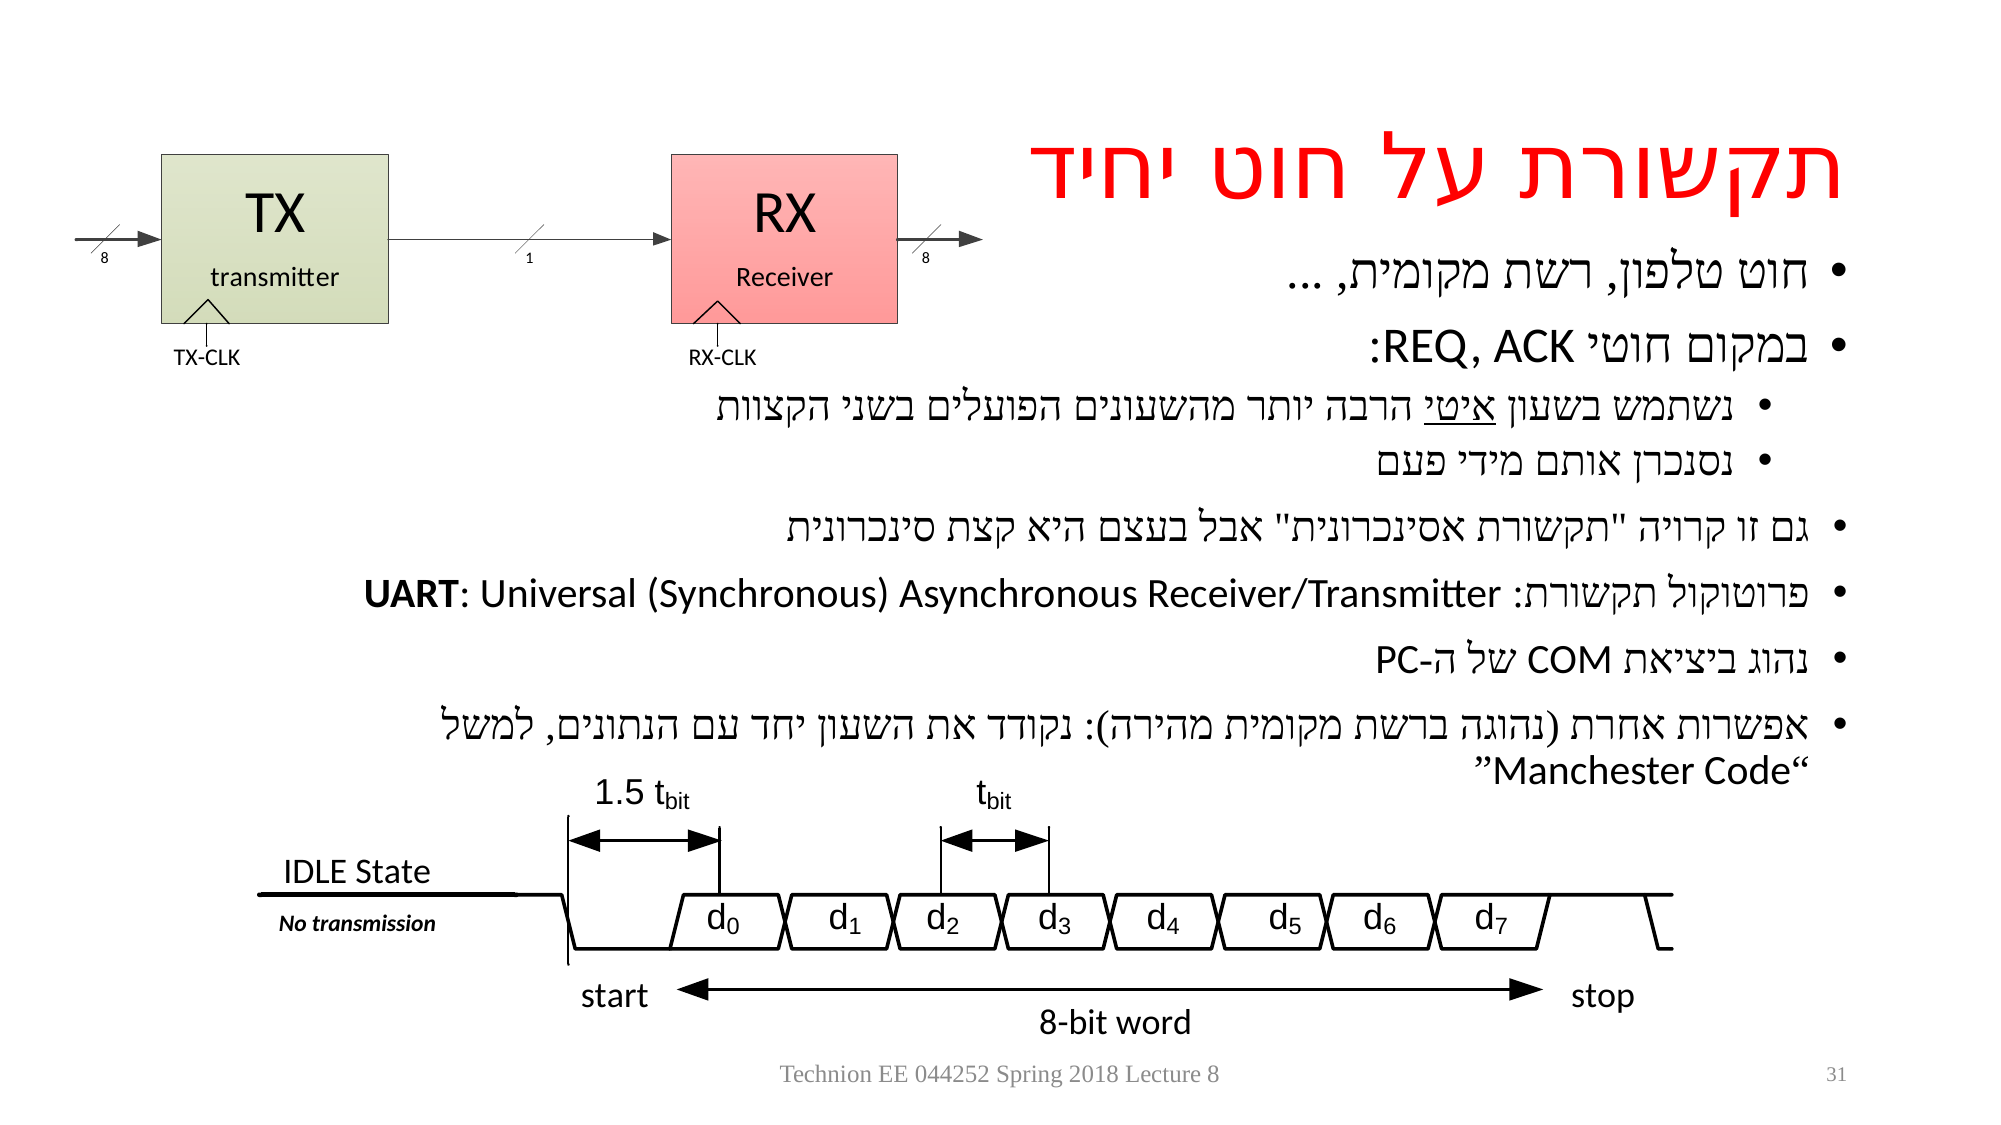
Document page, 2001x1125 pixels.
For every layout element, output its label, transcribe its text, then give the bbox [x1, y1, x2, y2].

list חוט טלפון, רשת מקומית, ... במקום חוטי REQ, ACK: נשתמש בשעון איטי הרבה יותר מהשעונים הפועלים בשני הקצוות נסנכרן אותם מידי פעם גם זו קרויה "תקשורת אסינכרונית" אבל בעצם היא קצת סינכרונית פרוטוקול תקשורת: UART: Universal (Synchronous) Asynchronous Receiver/Transmitter נהוג ביציאת COM של ה-PC אפשרות אחרת (נהוגה ברשת מקומית מהירה): נקודד את השעון יחד עם הנתונים, למשל “Manchester Code” [231, 237, 1863, 850]
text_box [13, 115, 1047, 411]
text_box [137, 714, 1733, 1103]
slide_number 31 [1733, 1042, 1863, 1103]
title תקשורת על חוט יחיד [137, 59, 1863, 237]
